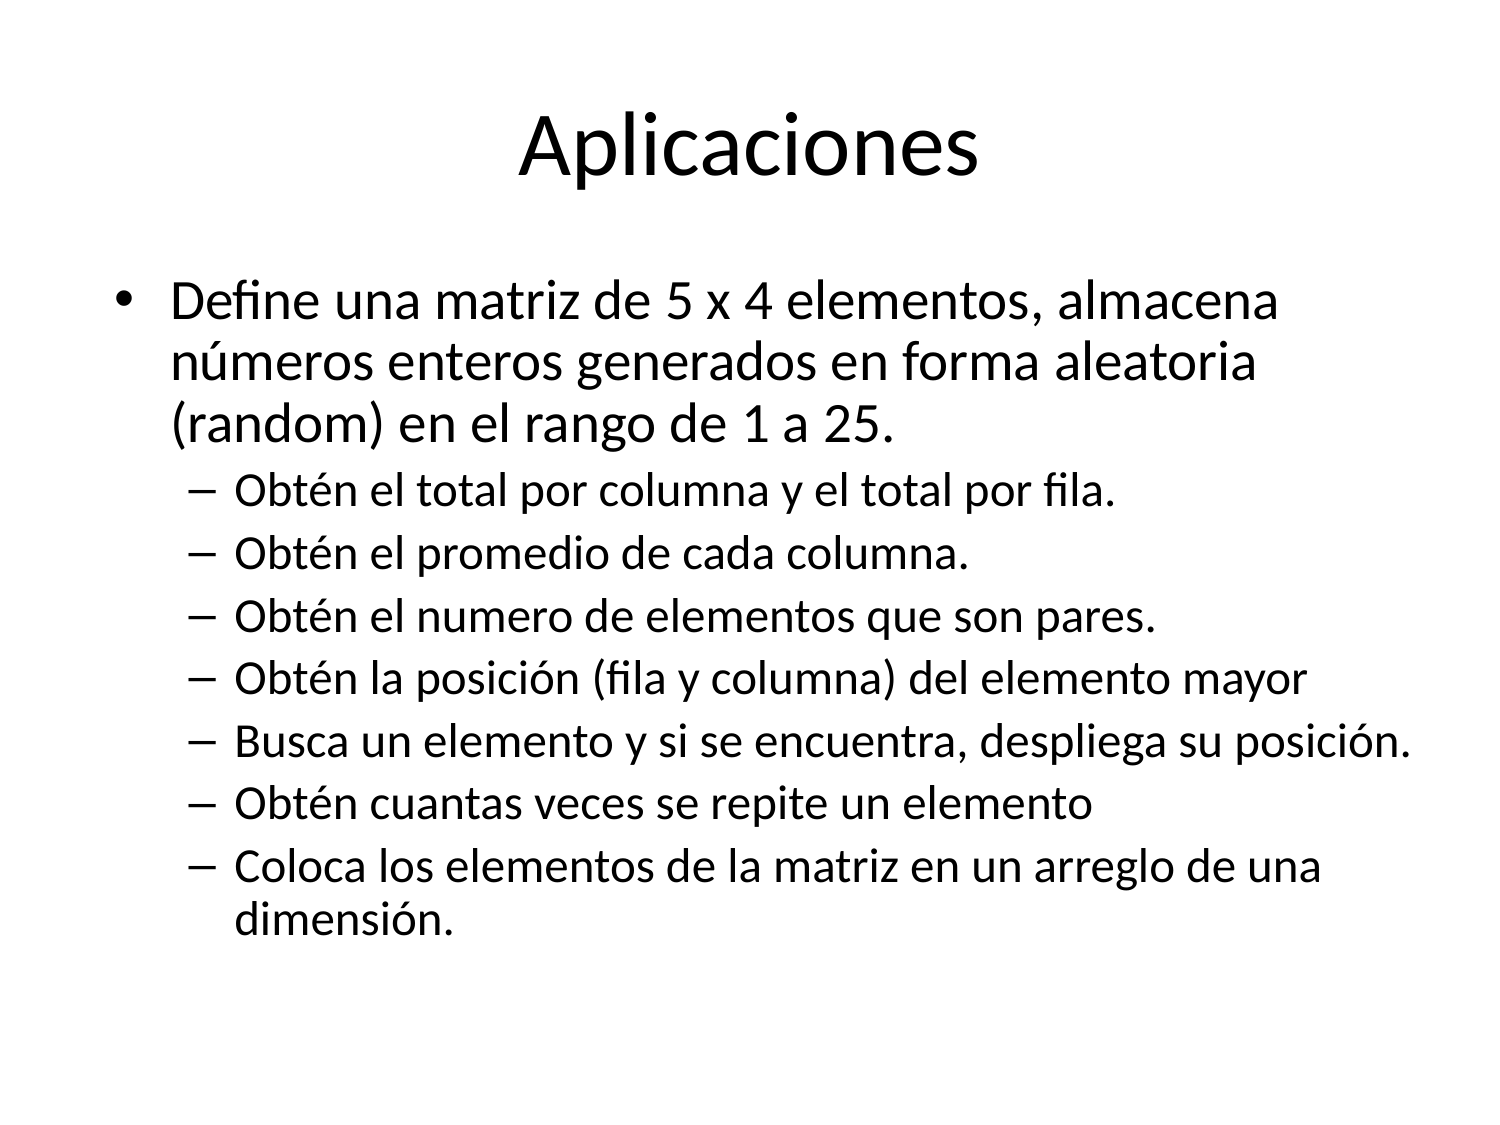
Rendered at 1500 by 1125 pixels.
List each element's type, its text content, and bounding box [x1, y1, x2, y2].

title Aplicaciones [75, 45, 1425, 233]
list Define una matriz de 5 x 4 elementos, almacena números enteros generados en forma aleatoria (random) en el rango de 1 a 25. Obtén el total por columna y el total por fila. Obtén el promedio de cada columna. Obtén el numero de elementos que son pares. Obtén la posición (fila y columna) del elemento mayor Busca un elemento y si se encuentra, despliega su posición. Obtén cuantas veces se repite un elemento Coloca los elementos de la matriz en un arreglo de una dimensión. [99, 262, 1450, 963]
